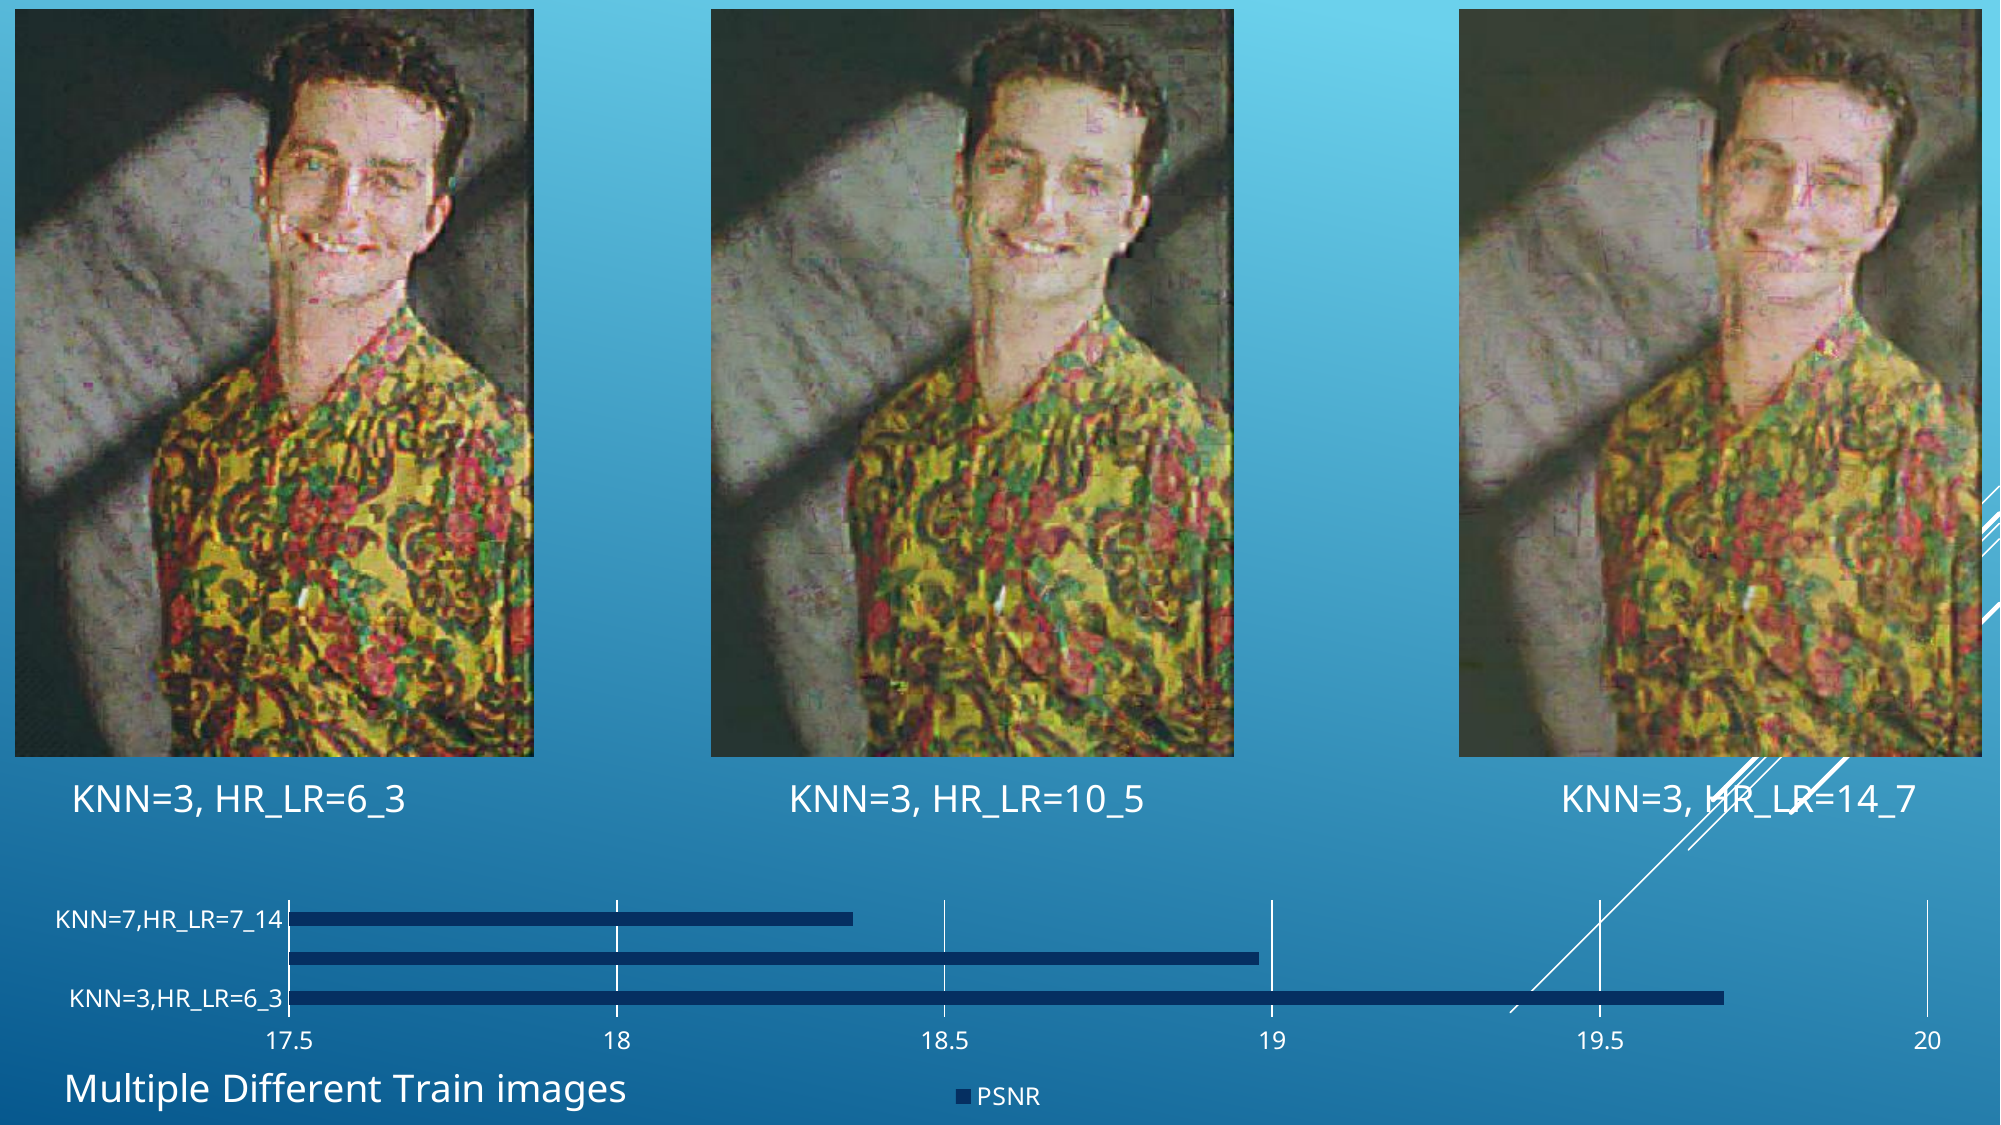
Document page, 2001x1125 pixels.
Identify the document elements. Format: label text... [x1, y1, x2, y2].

text_box KNN=3, HR_LR=14_7 [1545, 767, 1943, 804]
text_box KNN=3, HR_LR=6_3 [56, 767, 454, 804]
chart [15, 804, 1982, 1125]
picture [1459, 9, 1982, 758]
picture [711, 9, 1234, 758]
text_box KNN=3, HR_LR=10_5 [774, 767, 1171, 804]
picture [15, 9, 534, 758]
